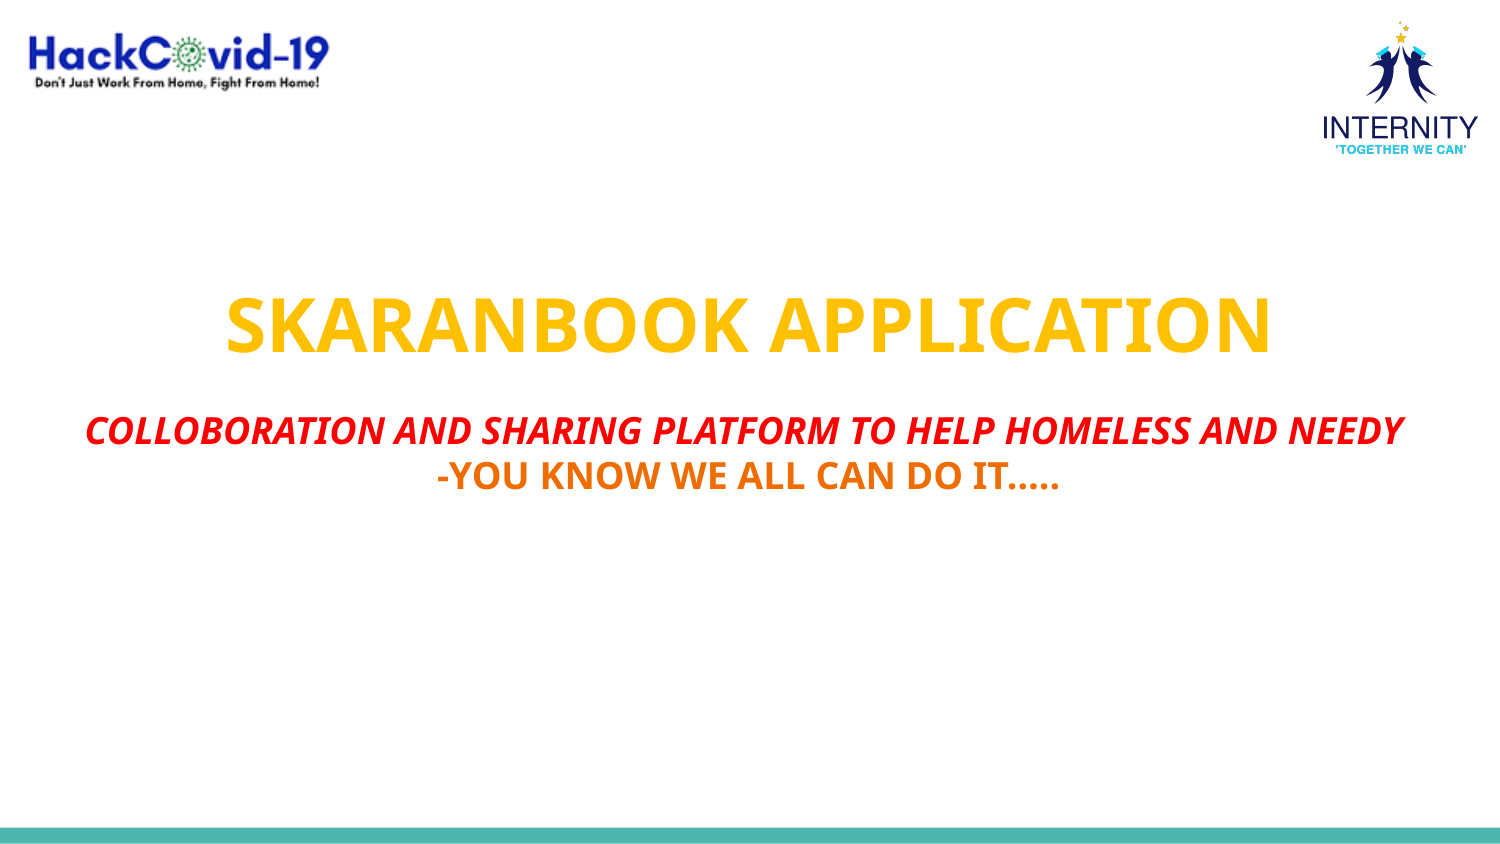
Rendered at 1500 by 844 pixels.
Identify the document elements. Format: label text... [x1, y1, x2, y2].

title COLLOBORATION AND SHARING PLATFORM TO HELP HOMELESS AND NEEDY -YOU KNOW WE ALL CAN DO IT….. [51, 391, 1447, 540]
title SKARANBOOK APPLICATION [51, 262, 1449, 357]
picture [1323, 21, 1478, 154]
picture [24, 21, 337, 93]
